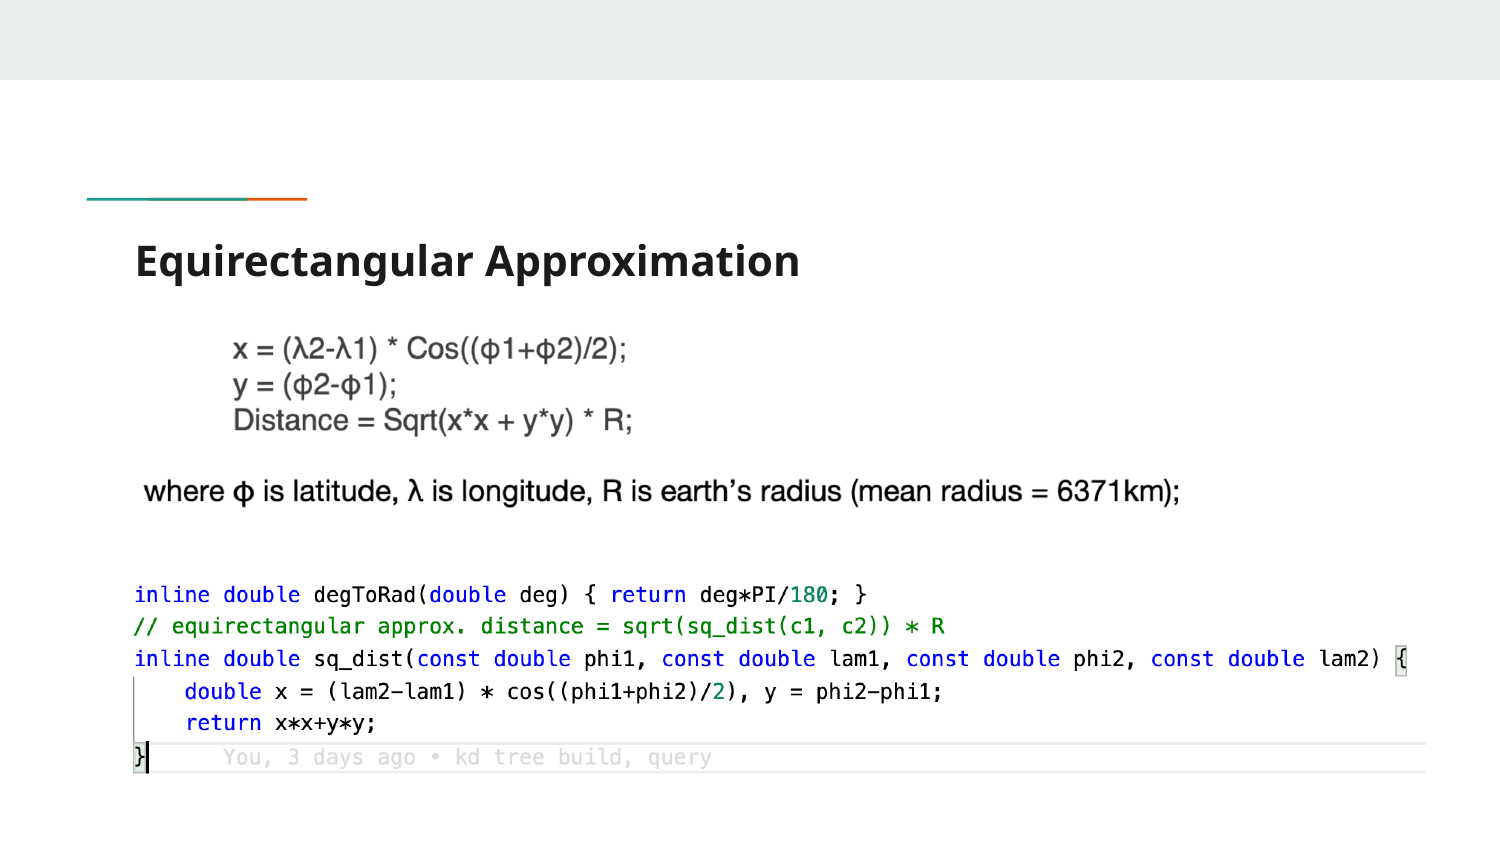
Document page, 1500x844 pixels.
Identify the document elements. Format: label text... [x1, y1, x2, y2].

picture [119, 575, 1426, 777]
picture [119, 303, 1191, 515]
title Equirectangular Approximation [119, 216, 1381, 305]
